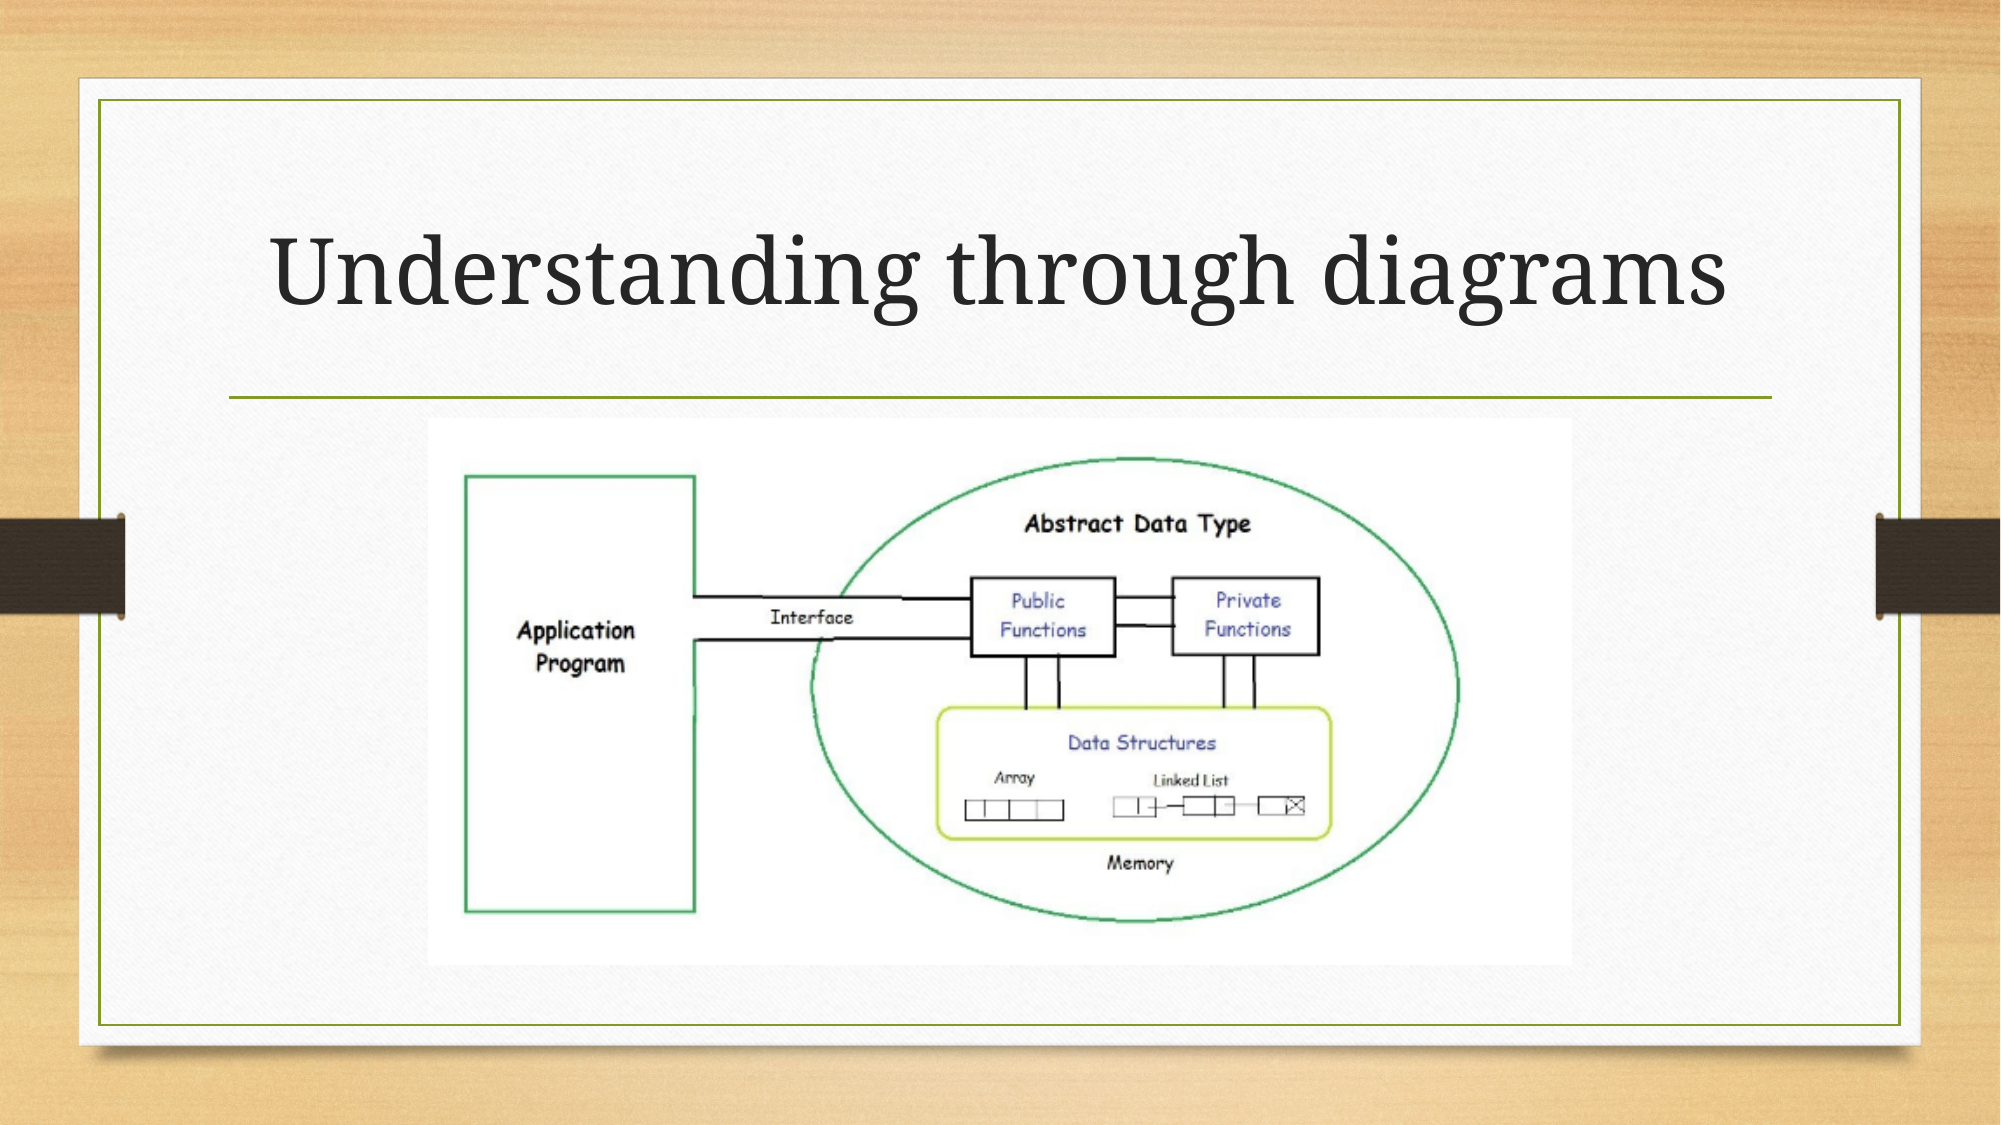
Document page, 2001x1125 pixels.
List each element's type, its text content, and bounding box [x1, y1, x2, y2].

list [428, 418, 1572, 965]
title Understanding through diagrams [212, 161, 1788, 375]
picture [0, 0, 2001, 1125]
